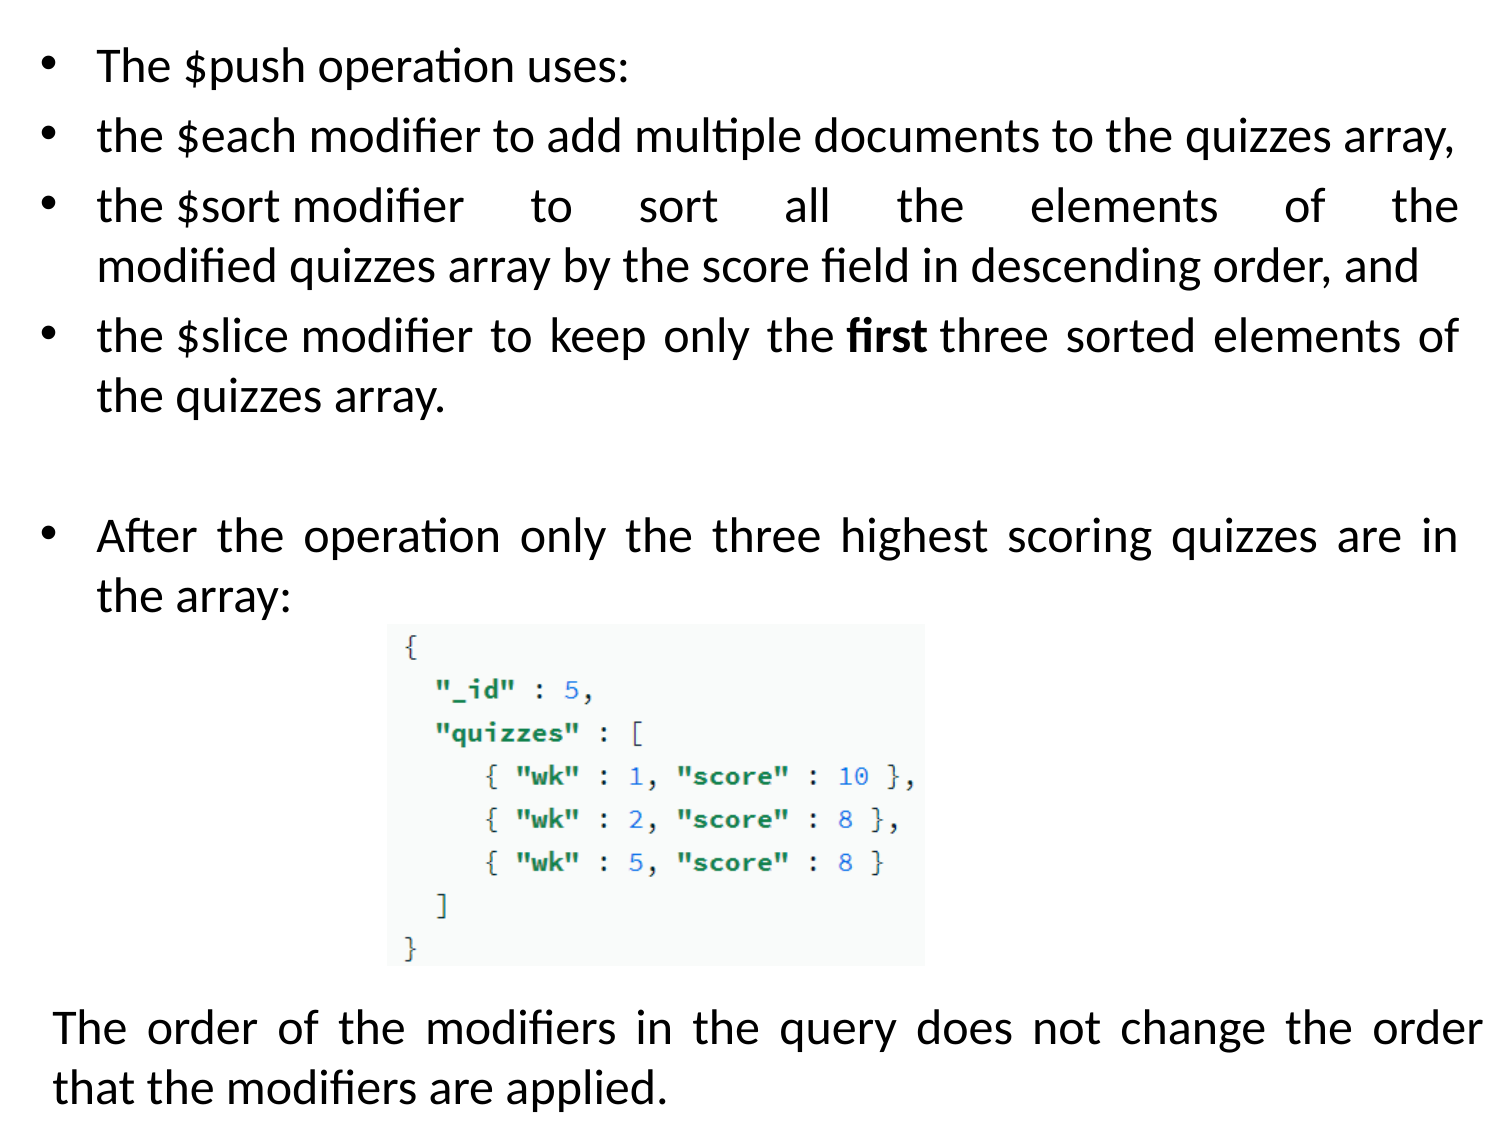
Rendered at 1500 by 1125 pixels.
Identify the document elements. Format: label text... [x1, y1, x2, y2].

list The $push operation uses: the $each modifier to add multiple documents to the quizzes array, the $sort modifier to sort all the elements of the modified quizzes array by the score field in descending order, and the $slice modifier to keep only the first three sorted elements of the quizzes array. After the operation only the three highest scoring quizzes are in the array: [24, 24, 1475, 1100]
picture [387, 624, 926, 966]
text_box The order of the modifiers in the query does not change the order that the modifiers are applied. [37, 987, 1500, 1123]
